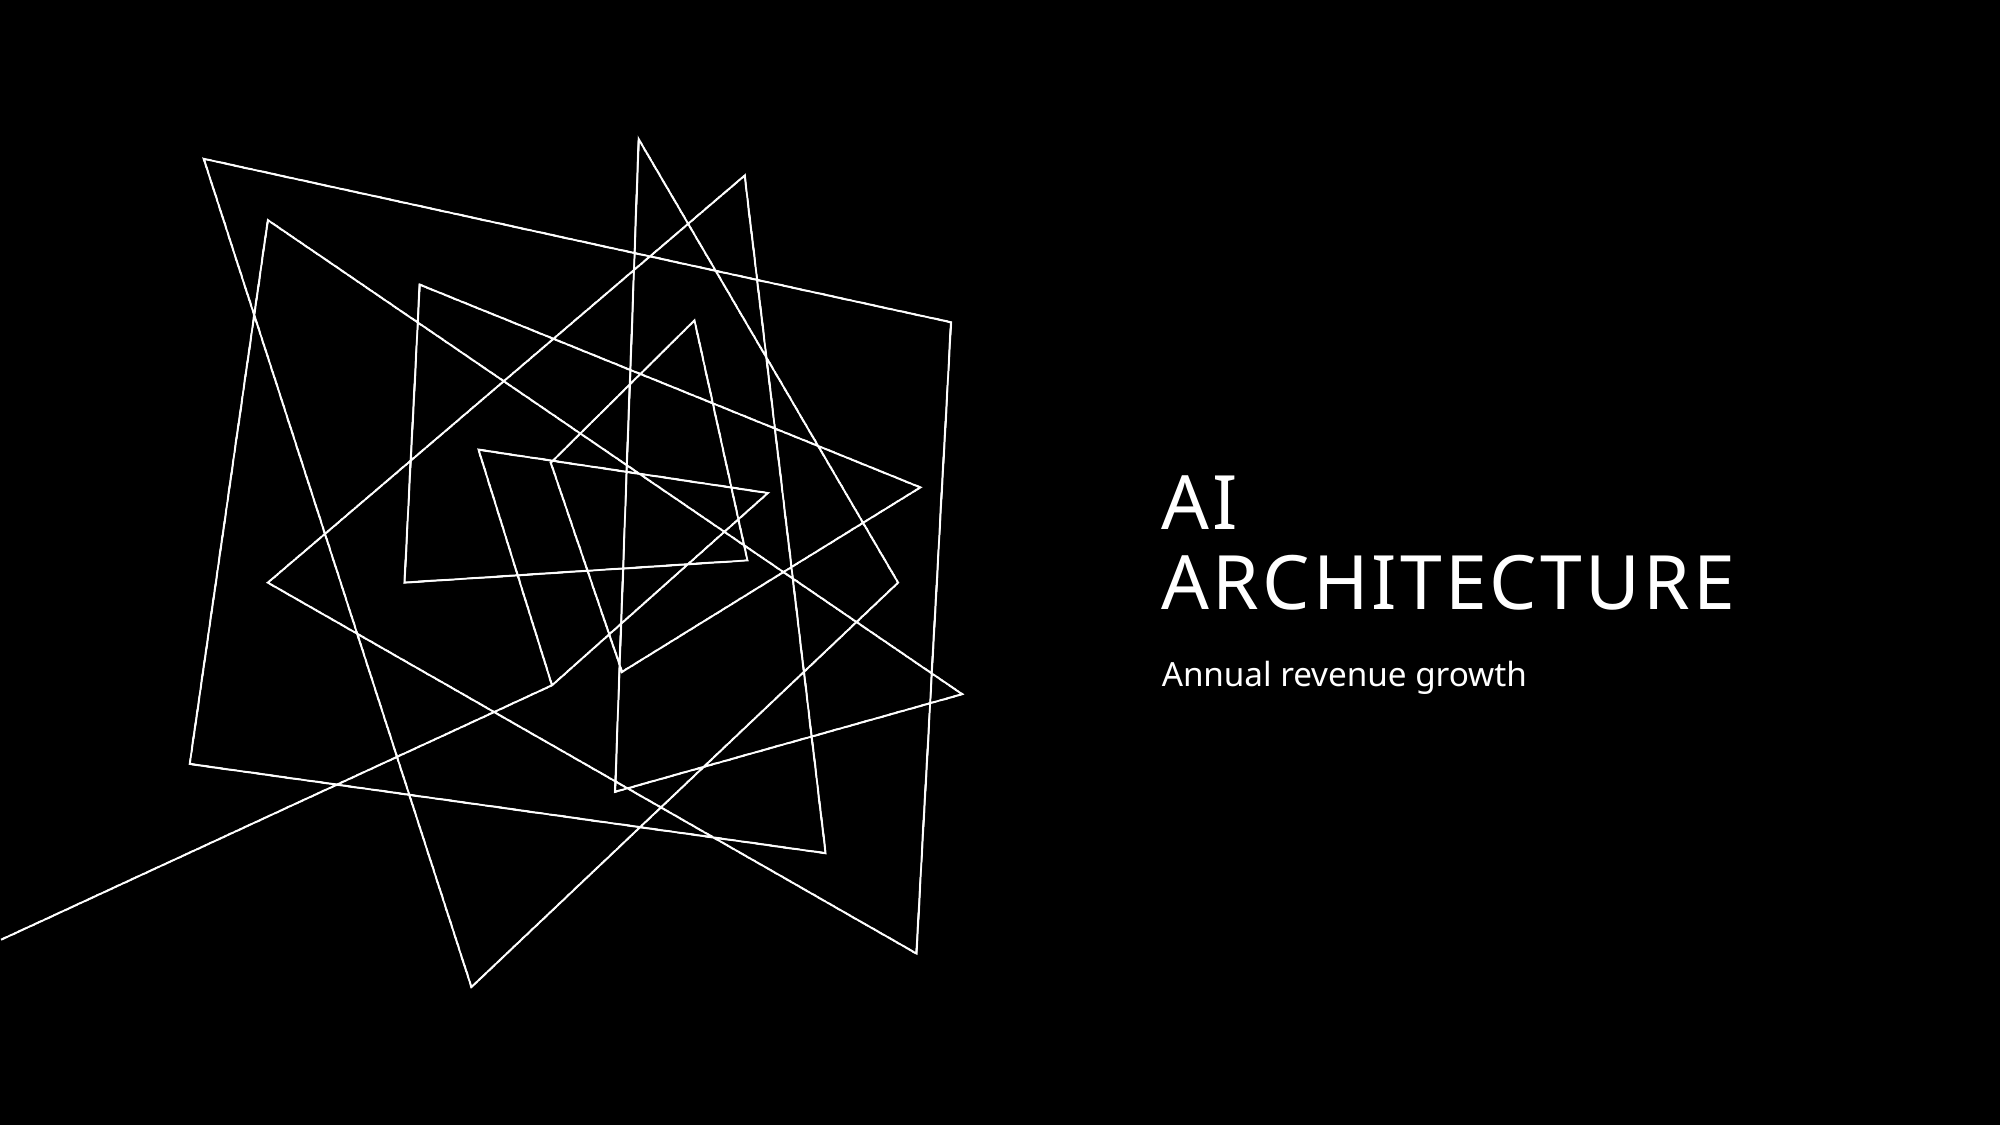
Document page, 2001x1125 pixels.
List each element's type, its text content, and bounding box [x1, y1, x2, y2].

title Ai architecture [1146, 352, 1833, 634]
picture [0, 135, 965, 989]
subtitle Annual revenue growth [1146, 649, 1833, 710]
